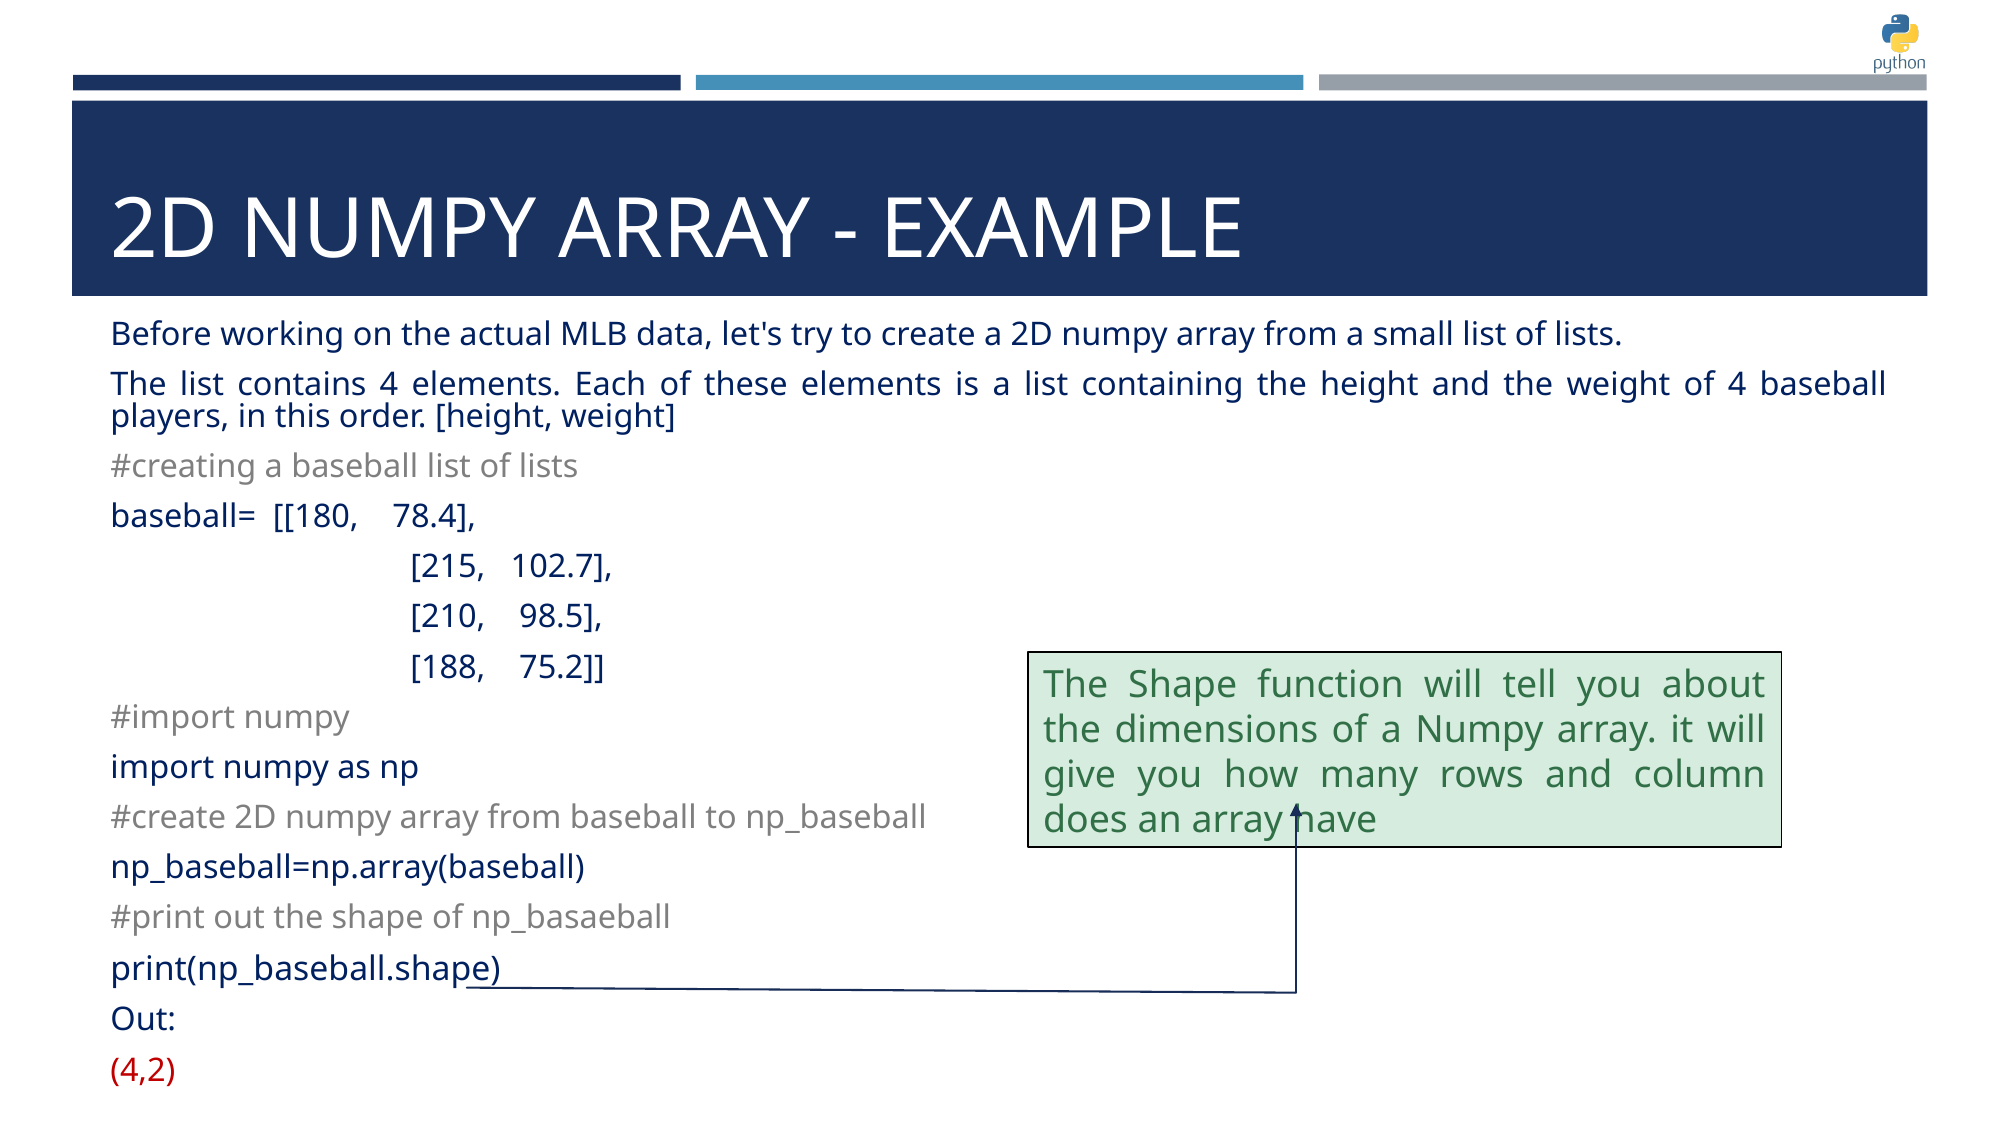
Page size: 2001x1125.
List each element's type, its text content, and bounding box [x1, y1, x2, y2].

picture [1836, 13, 1963, 76]
text_box The Shape function will tell you about the dimensions of a Numpy array. it will give you how many rows and column does an array have [1028, 652, 1782, 848]
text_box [466, 987, 1291, 993]
title 2D NUMPY ARRAY - EXAMPLE [95, 155, 1905, 273]
list Before working on the actual MLB data, let's try to create a 2D numpy array from a small list of lists. The list contains 4 elements. Each of these elements is a list containing the height and the weight of 4 baseball players, in this order. [height, weight] #creating a baseball list of lists baseball= [[180, 78.4], [215, 102.7], [210, 98.5], [188, 75.2]] #import numpy import numpy as np #create 2D numpy array from baseball to np_baseball np_baseball=np.array(baseball) #print out the shape of np_basaeball print(np_baseball.shape) Out: (4,2) [95, 273, 1905, 1125]
